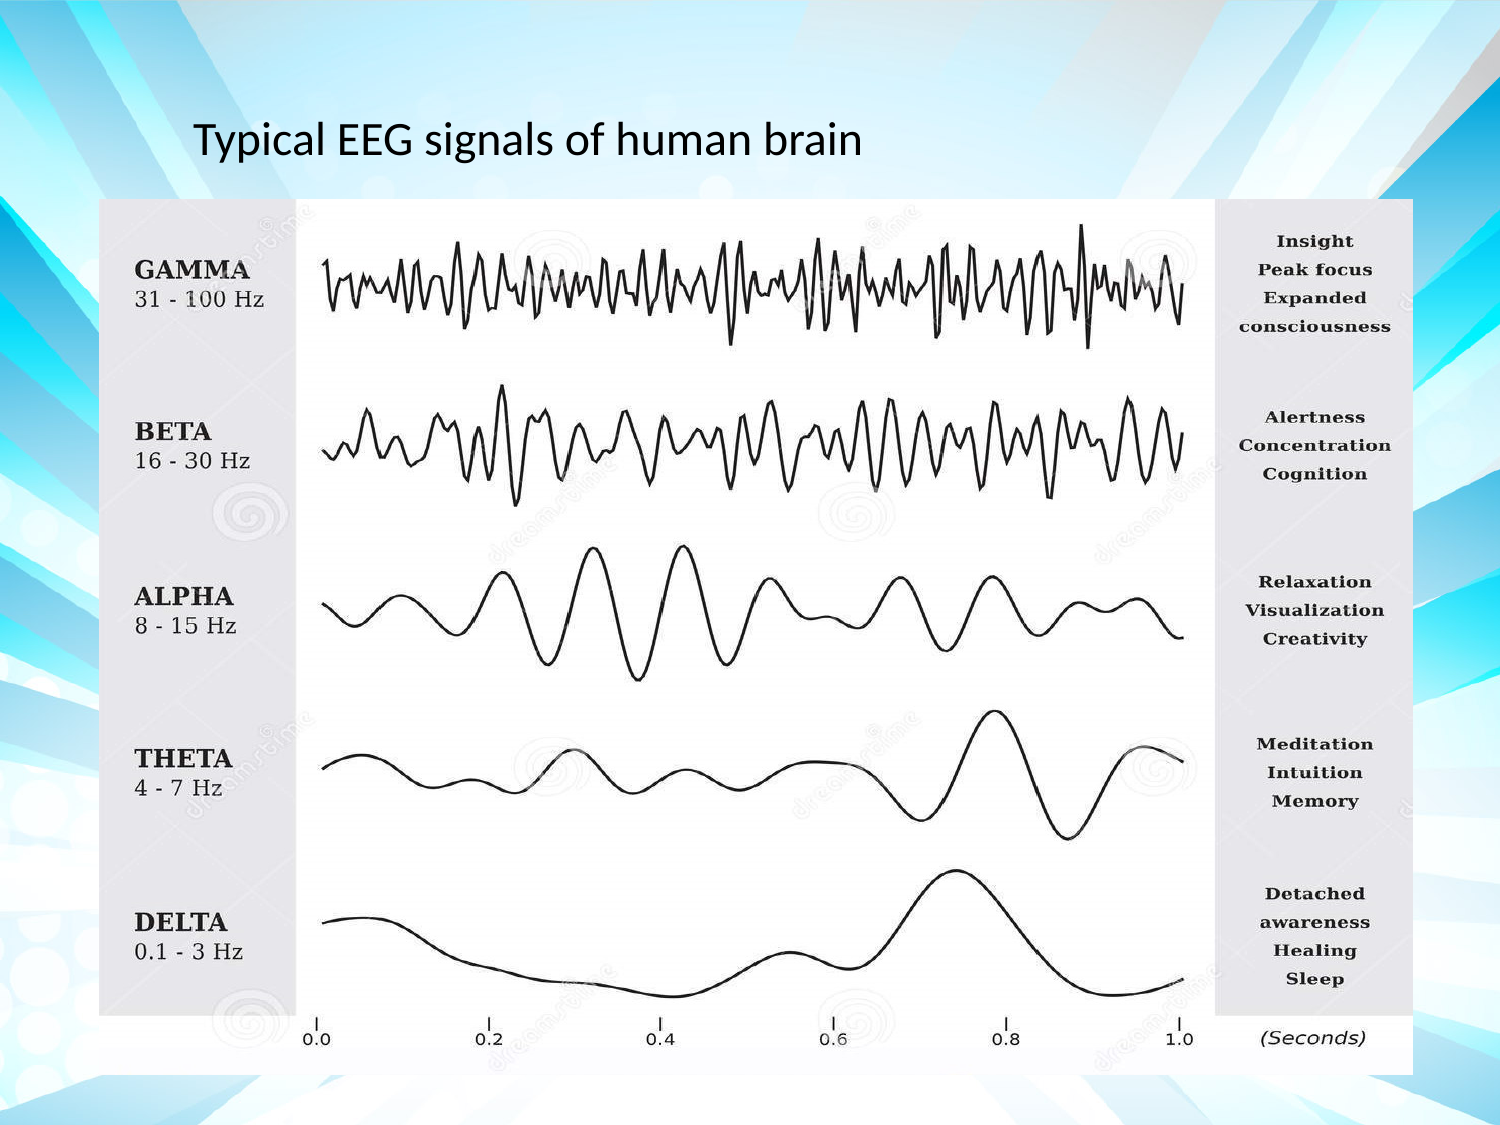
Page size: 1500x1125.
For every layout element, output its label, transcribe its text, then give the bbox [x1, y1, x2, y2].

picture [0, 0, 1500, 1125]
text_box Typical EEG signals of human brain [178, 99, 880, 173]
